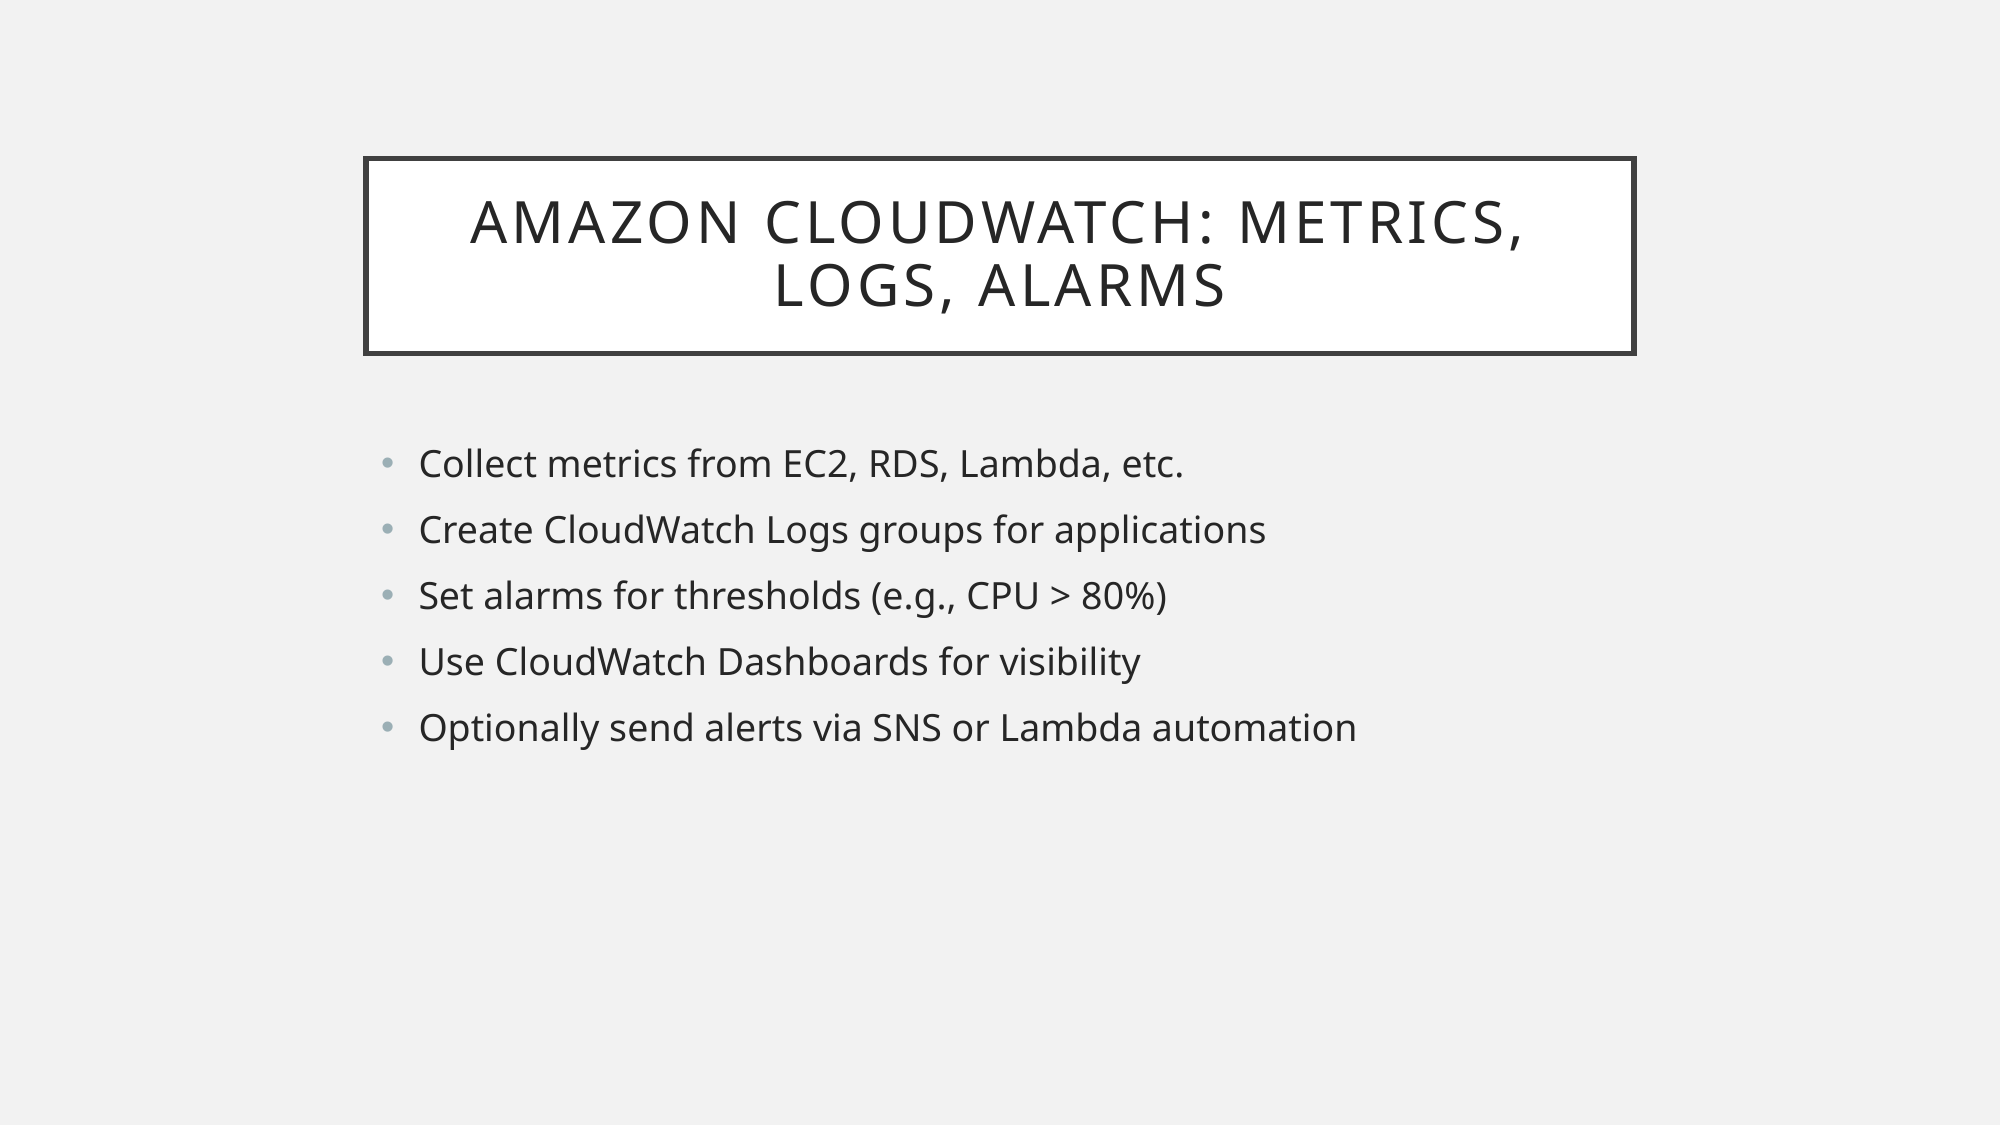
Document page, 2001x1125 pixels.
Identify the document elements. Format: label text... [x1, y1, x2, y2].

title Amazon CloudWatch: Metrics, Logs, Alarms [363, 156, 1637, 356]
list Collect metrics from EC2, RDS, Lambda, etc. Create CloudWatch Logs groups for applications Set alarms for thresholds (e.g., CPU > 80%) Use CloudWatch Dashboards for visibility Optionally send alerts via SNS or Lambda automation [366, 432, 1634, 942]
